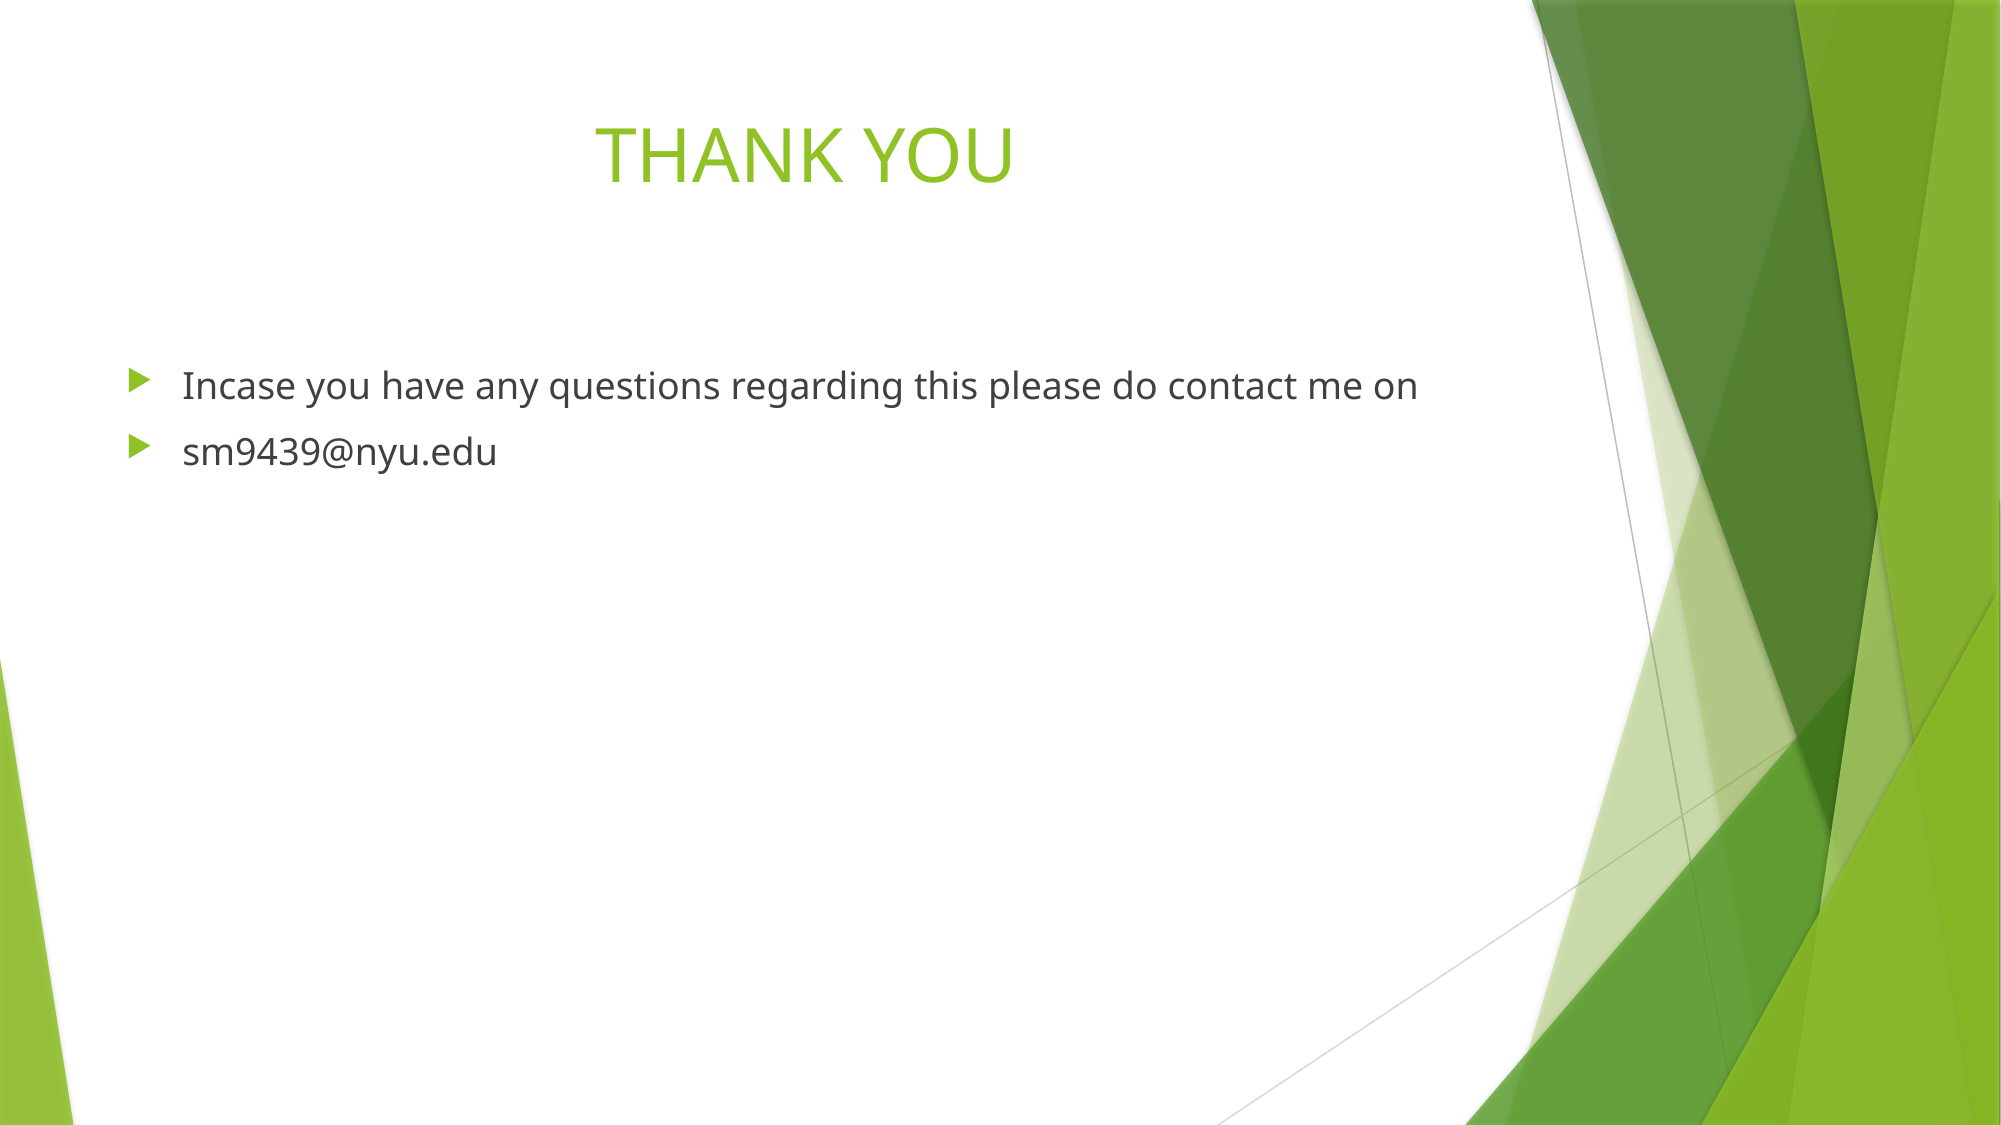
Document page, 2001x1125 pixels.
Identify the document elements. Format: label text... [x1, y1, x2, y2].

title THANK YOU [111, 99, 1522, 317]
list Incase you have any questions regarding this please do contact me on sm9439@nyu.edu [111, 354, 1522, 992]
